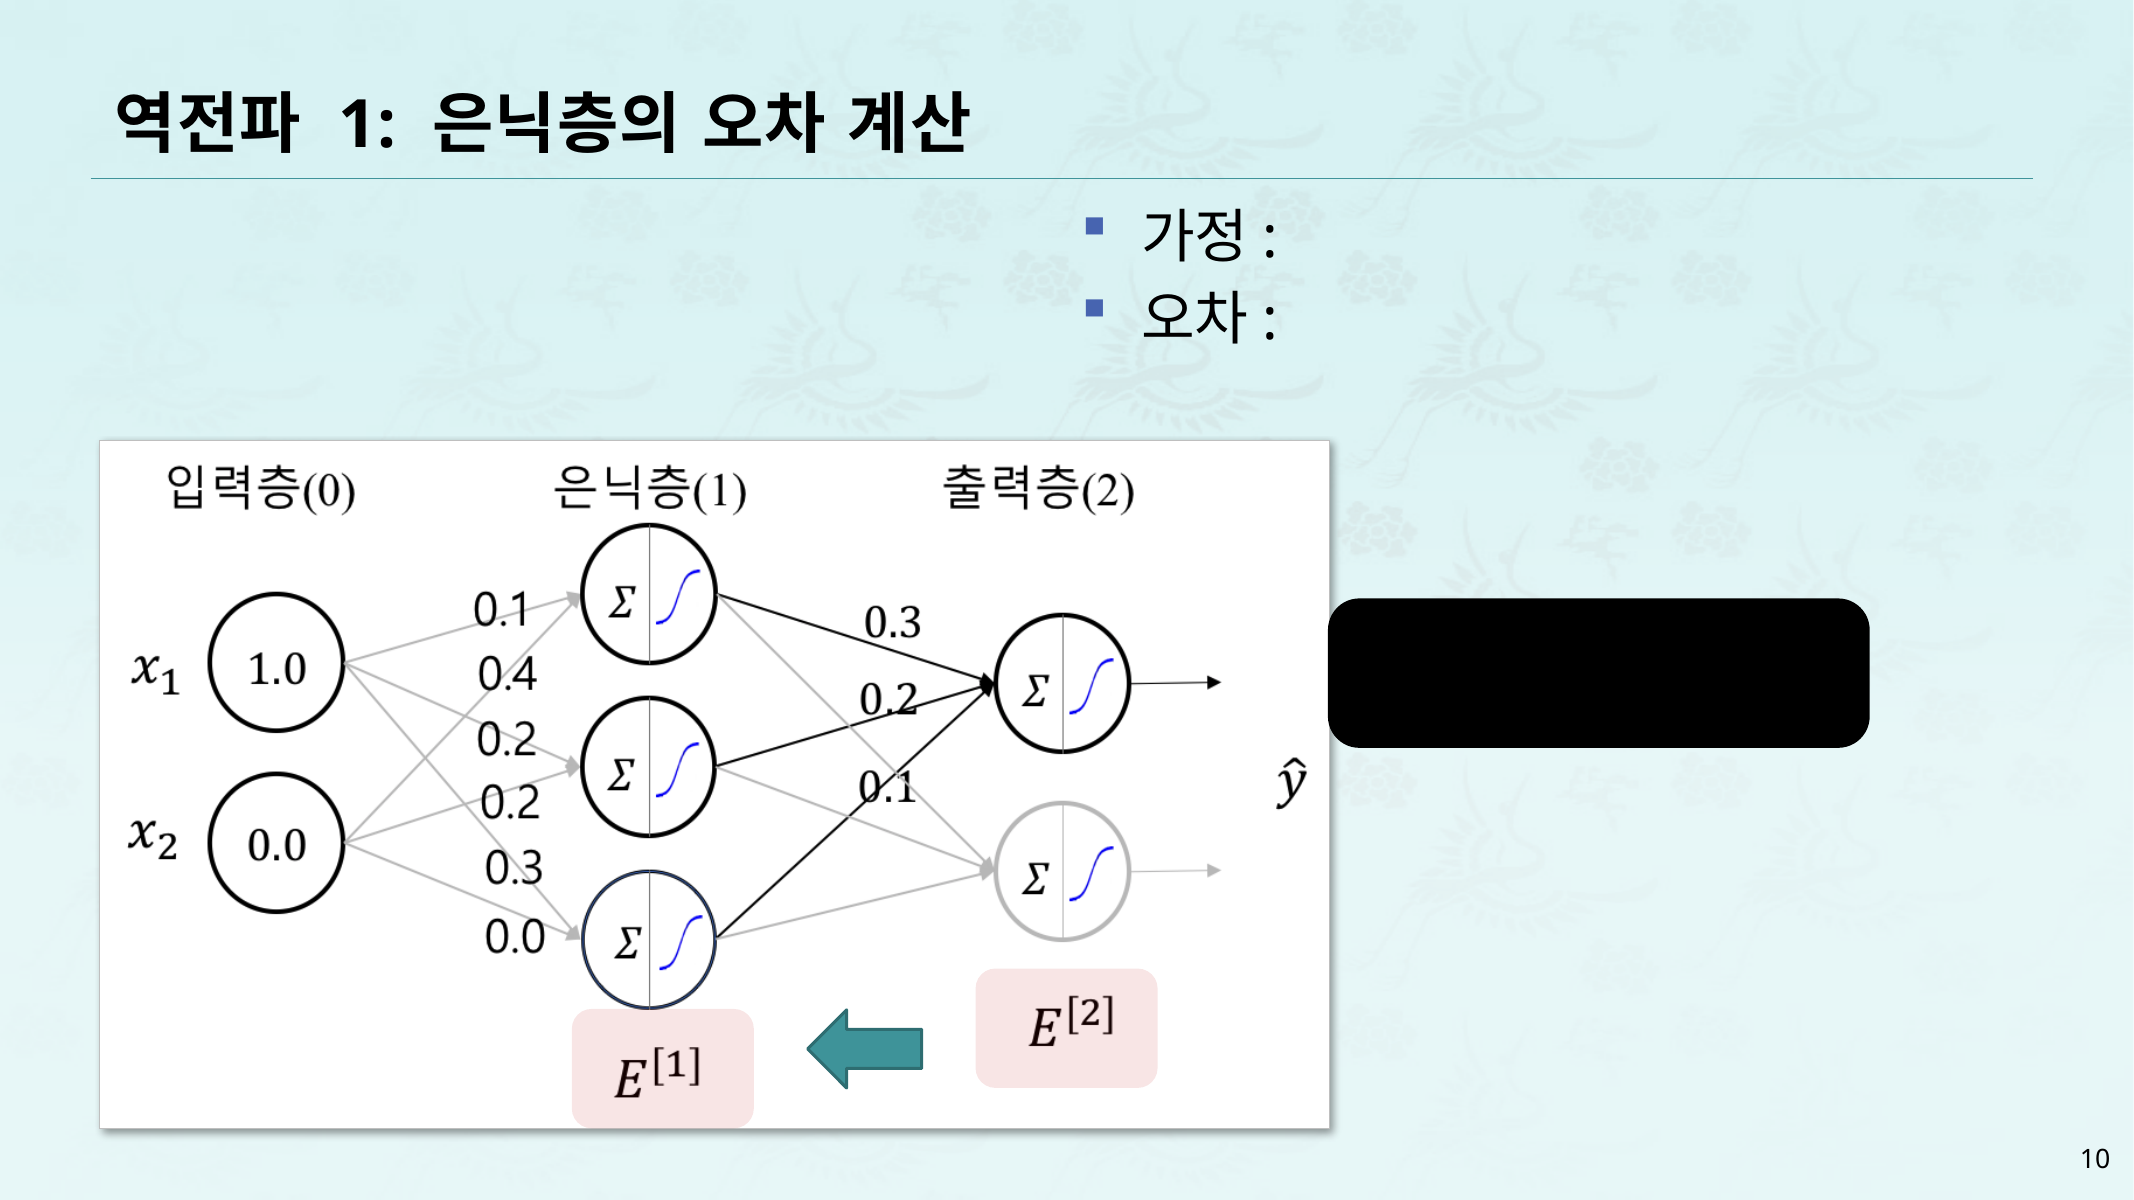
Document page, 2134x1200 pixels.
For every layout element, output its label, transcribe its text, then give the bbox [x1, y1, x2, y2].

picture [99, 440, 1330, 1129]
title 역전파 1: 은닉층의 오차 계산 [99, 62, 2034, 179]
slide_number 10 [1937, 1128, 2125, 1193]
